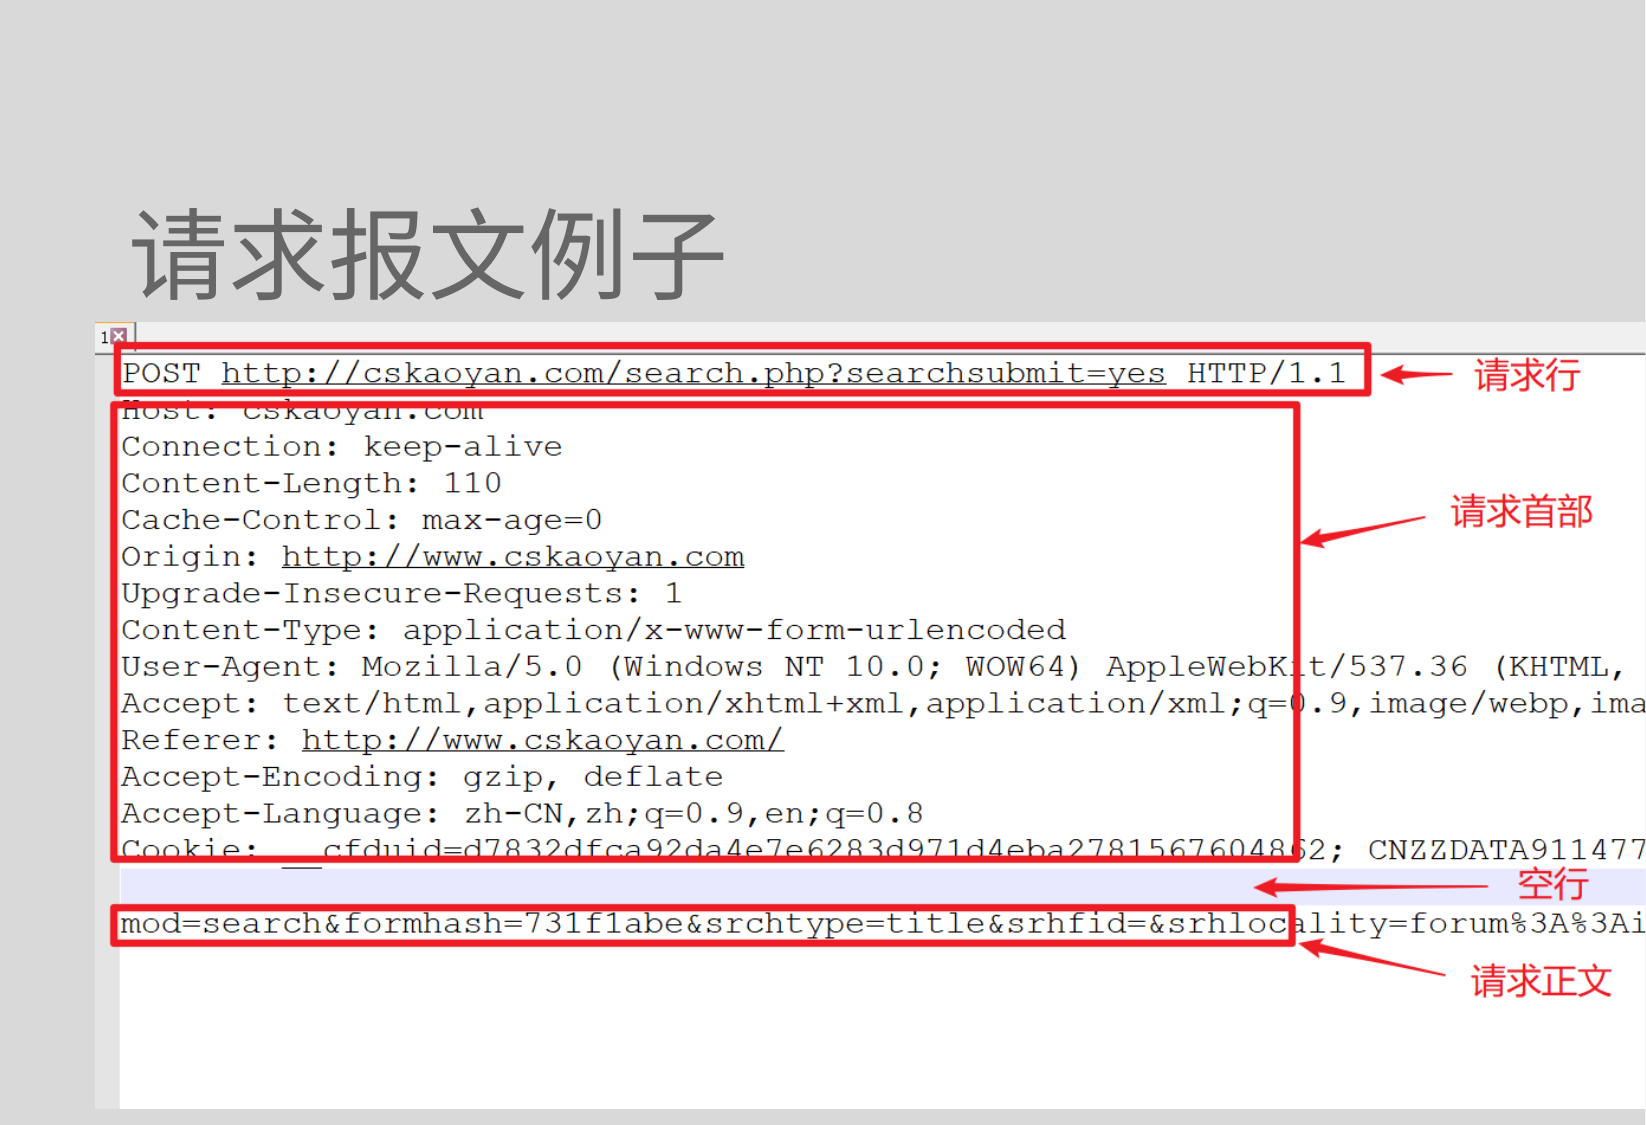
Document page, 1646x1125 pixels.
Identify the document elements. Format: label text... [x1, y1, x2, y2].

subtitle 请求报文例子 [84, 137, 1583, 968]
picture [94, 322, 1646, 1109]
